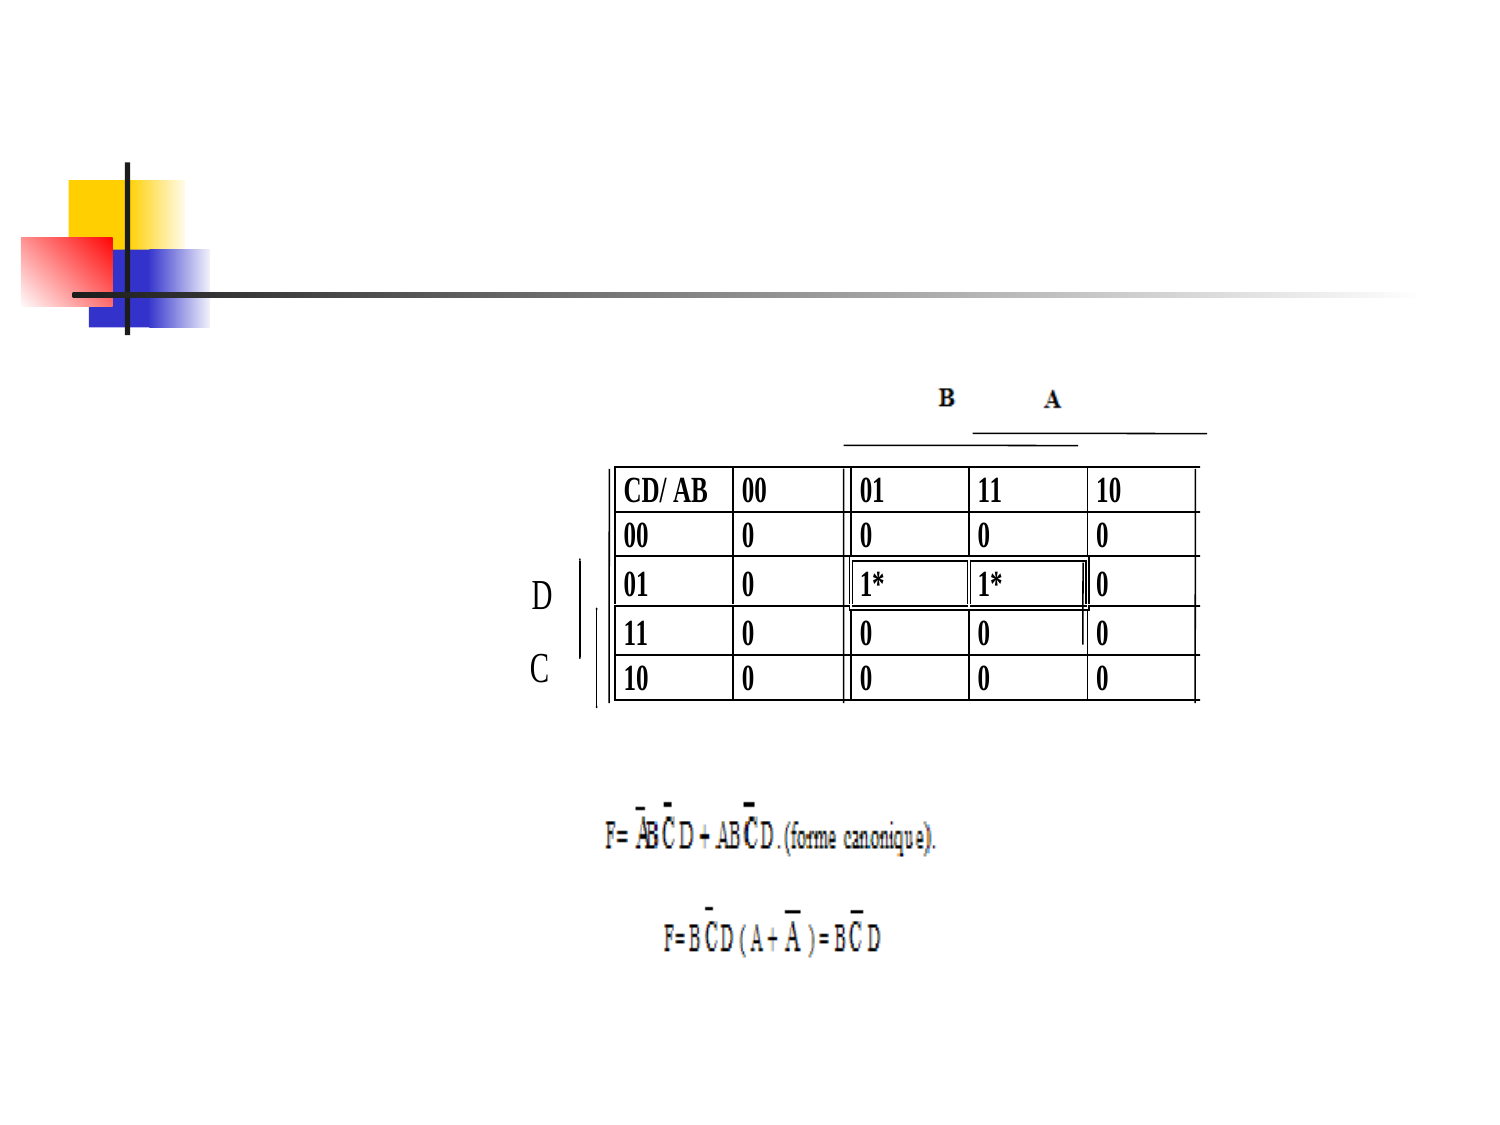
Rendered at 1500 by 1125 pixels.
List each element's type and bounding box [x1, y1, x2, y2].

picture [398, 796, 1096, 860]
text_box [299, 465, 1201, 751]
picture [924, 374, 1079, 418]
picture [419, 901, 1081, 962]
